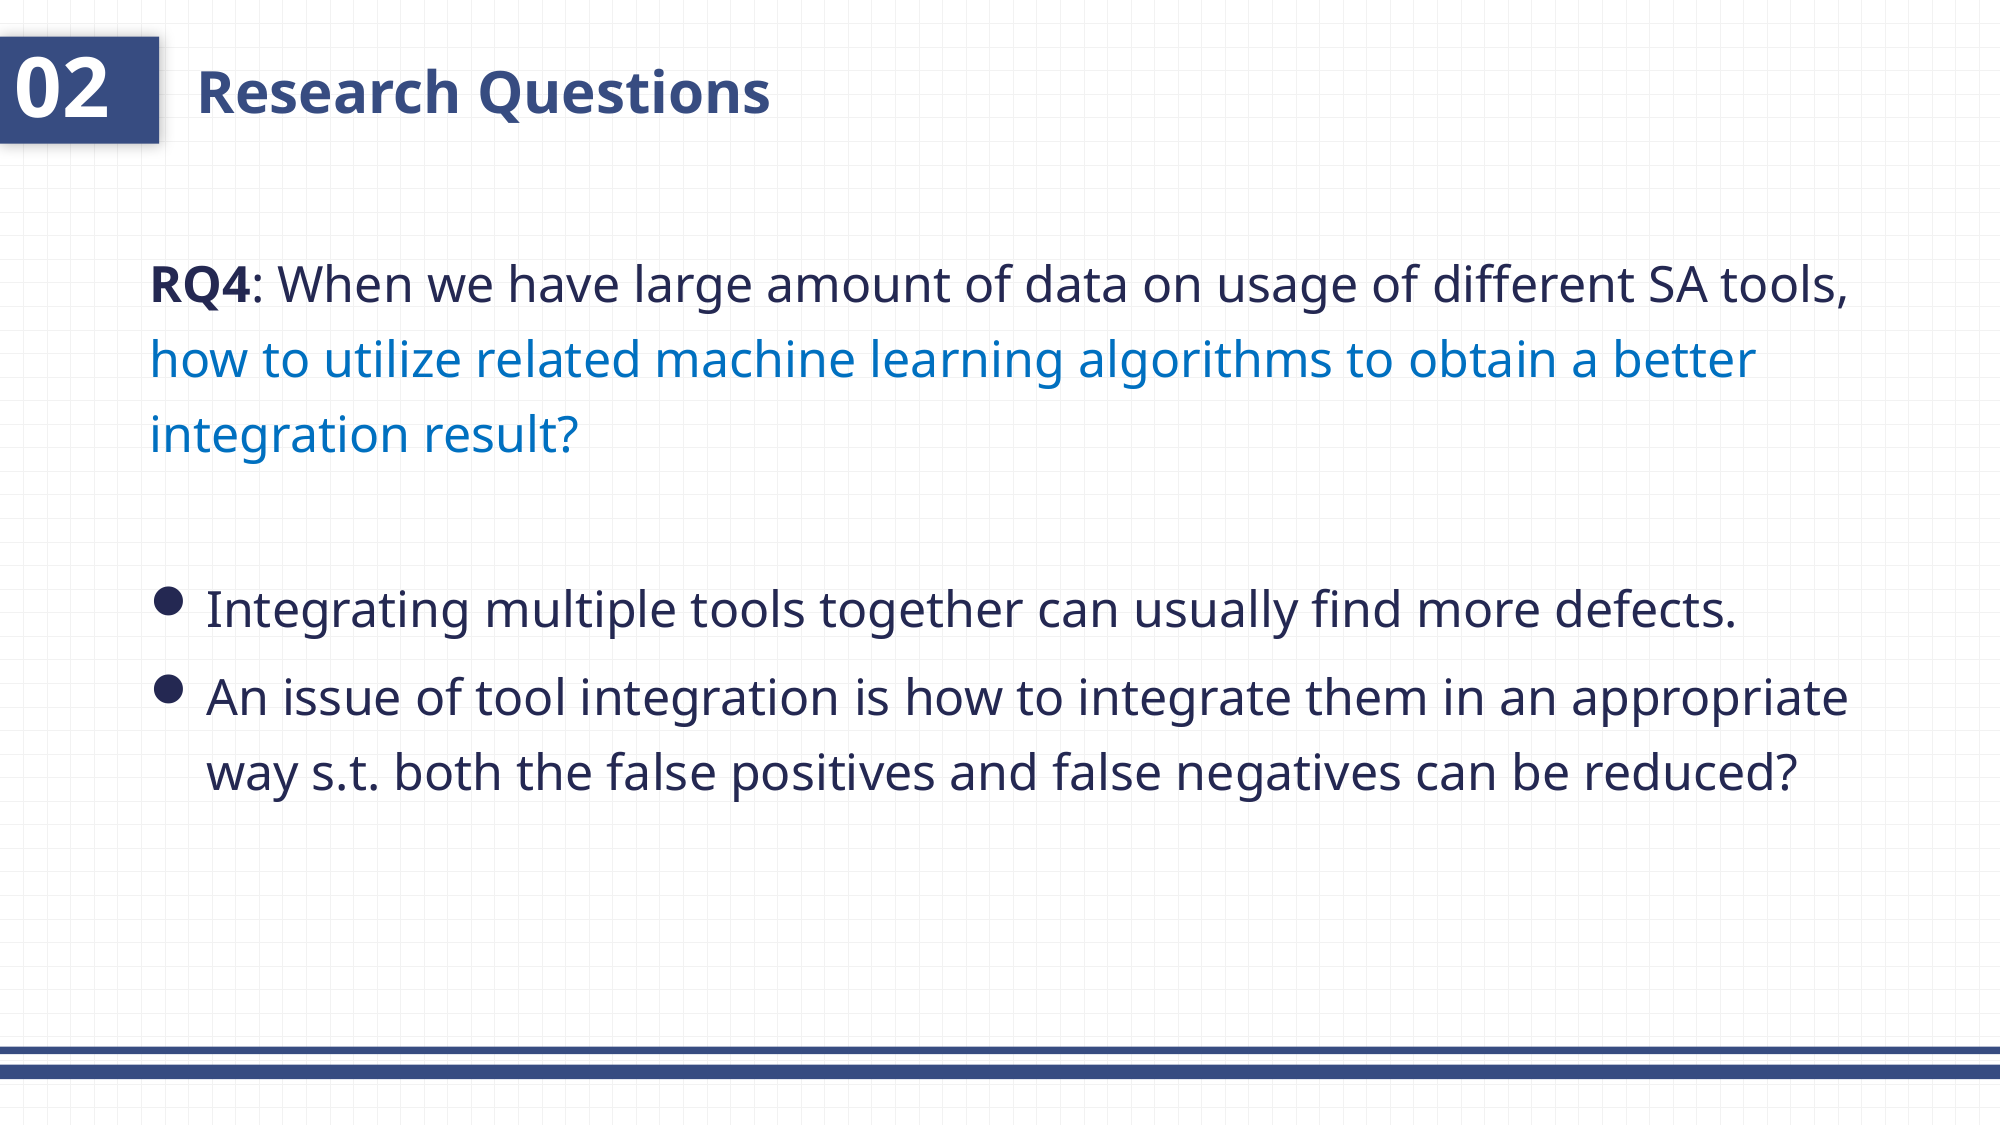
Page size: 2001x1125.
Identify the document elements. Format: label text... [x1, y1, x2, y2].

text_box RQ4: When we have large amount of data on usage of different SA tools, how to utilize related machine learning algorithms to obtain a better integration result? Integrating multiple tools together can usually find more defects. An issue of tool integration is how to integrate them in an appropriate way s.t. both the false positives and false negatives can be reduced? [134, 230, 1905, 808]
list 02 [0, 36, 160, 144]
list Research Questions [182, 36, 1238, 144]
